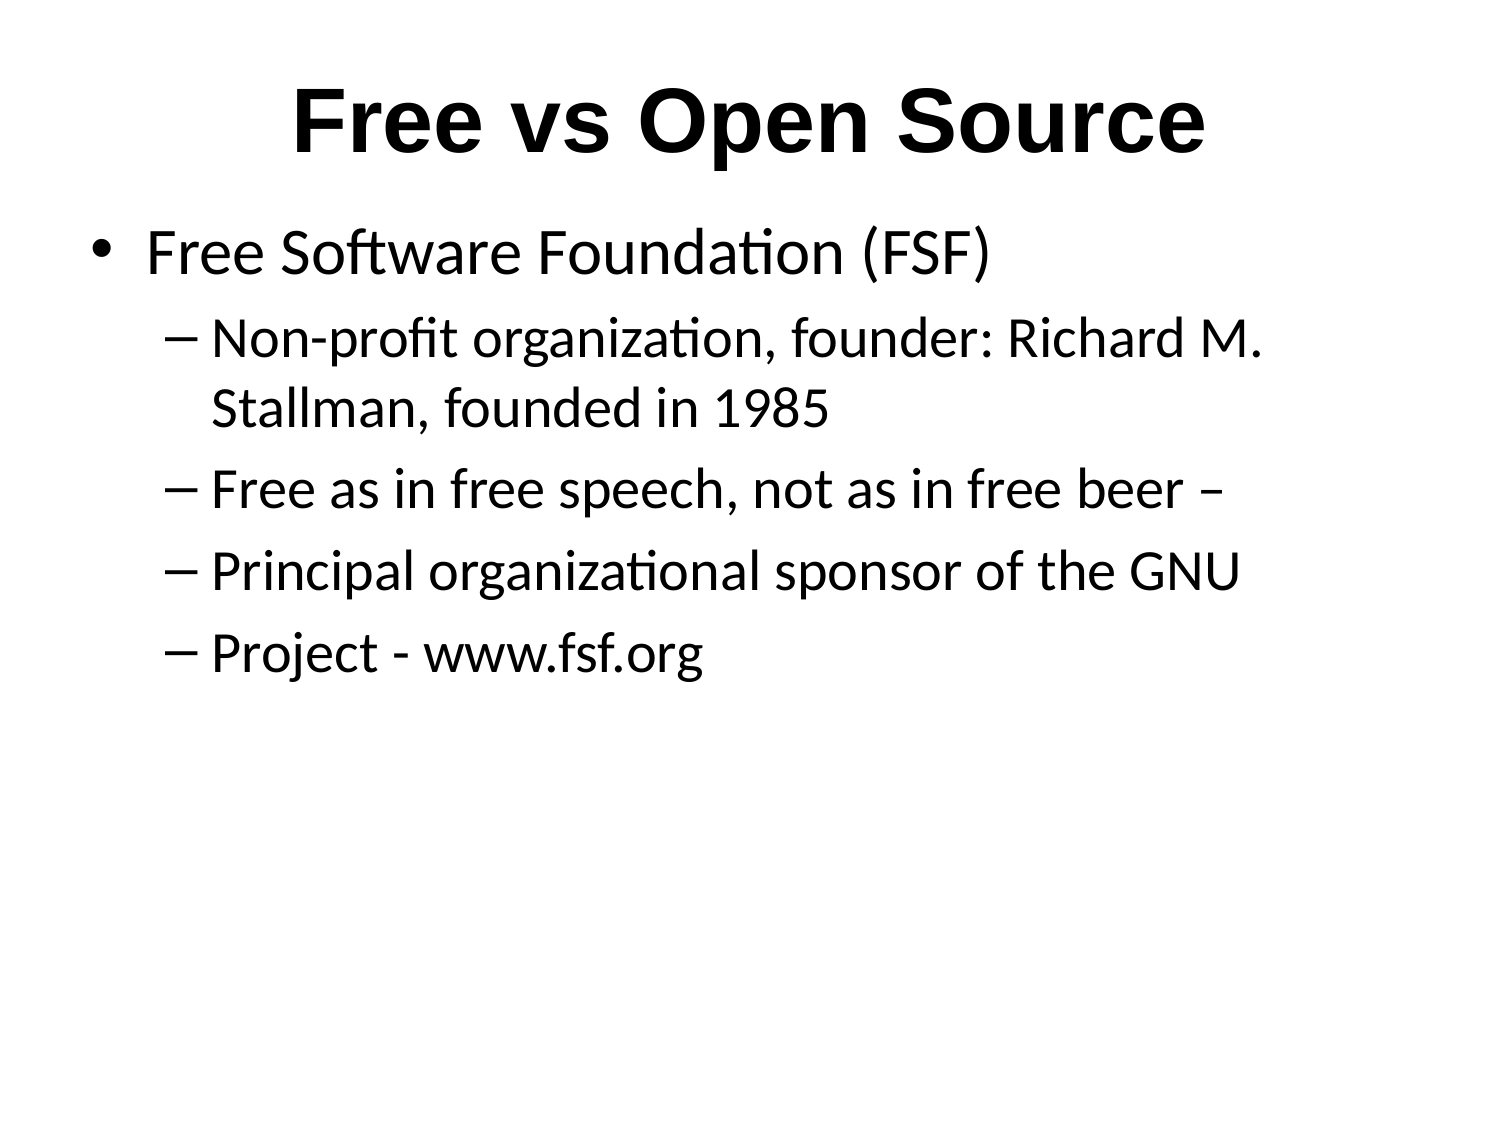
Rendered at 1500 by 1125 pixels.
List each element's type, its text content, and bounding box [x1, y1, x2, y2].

title Free vs Open Source [75, 45, 1425, 188]
list Free Software Foundation (FSF) Non-profit organization, founder: Richard M. Stallman, founded in 1985 Free as in free speech, not as in free beer – Principal organizational sponsor of the GNU Project - www.fsf.org [75, 200, 1425, 1075]
